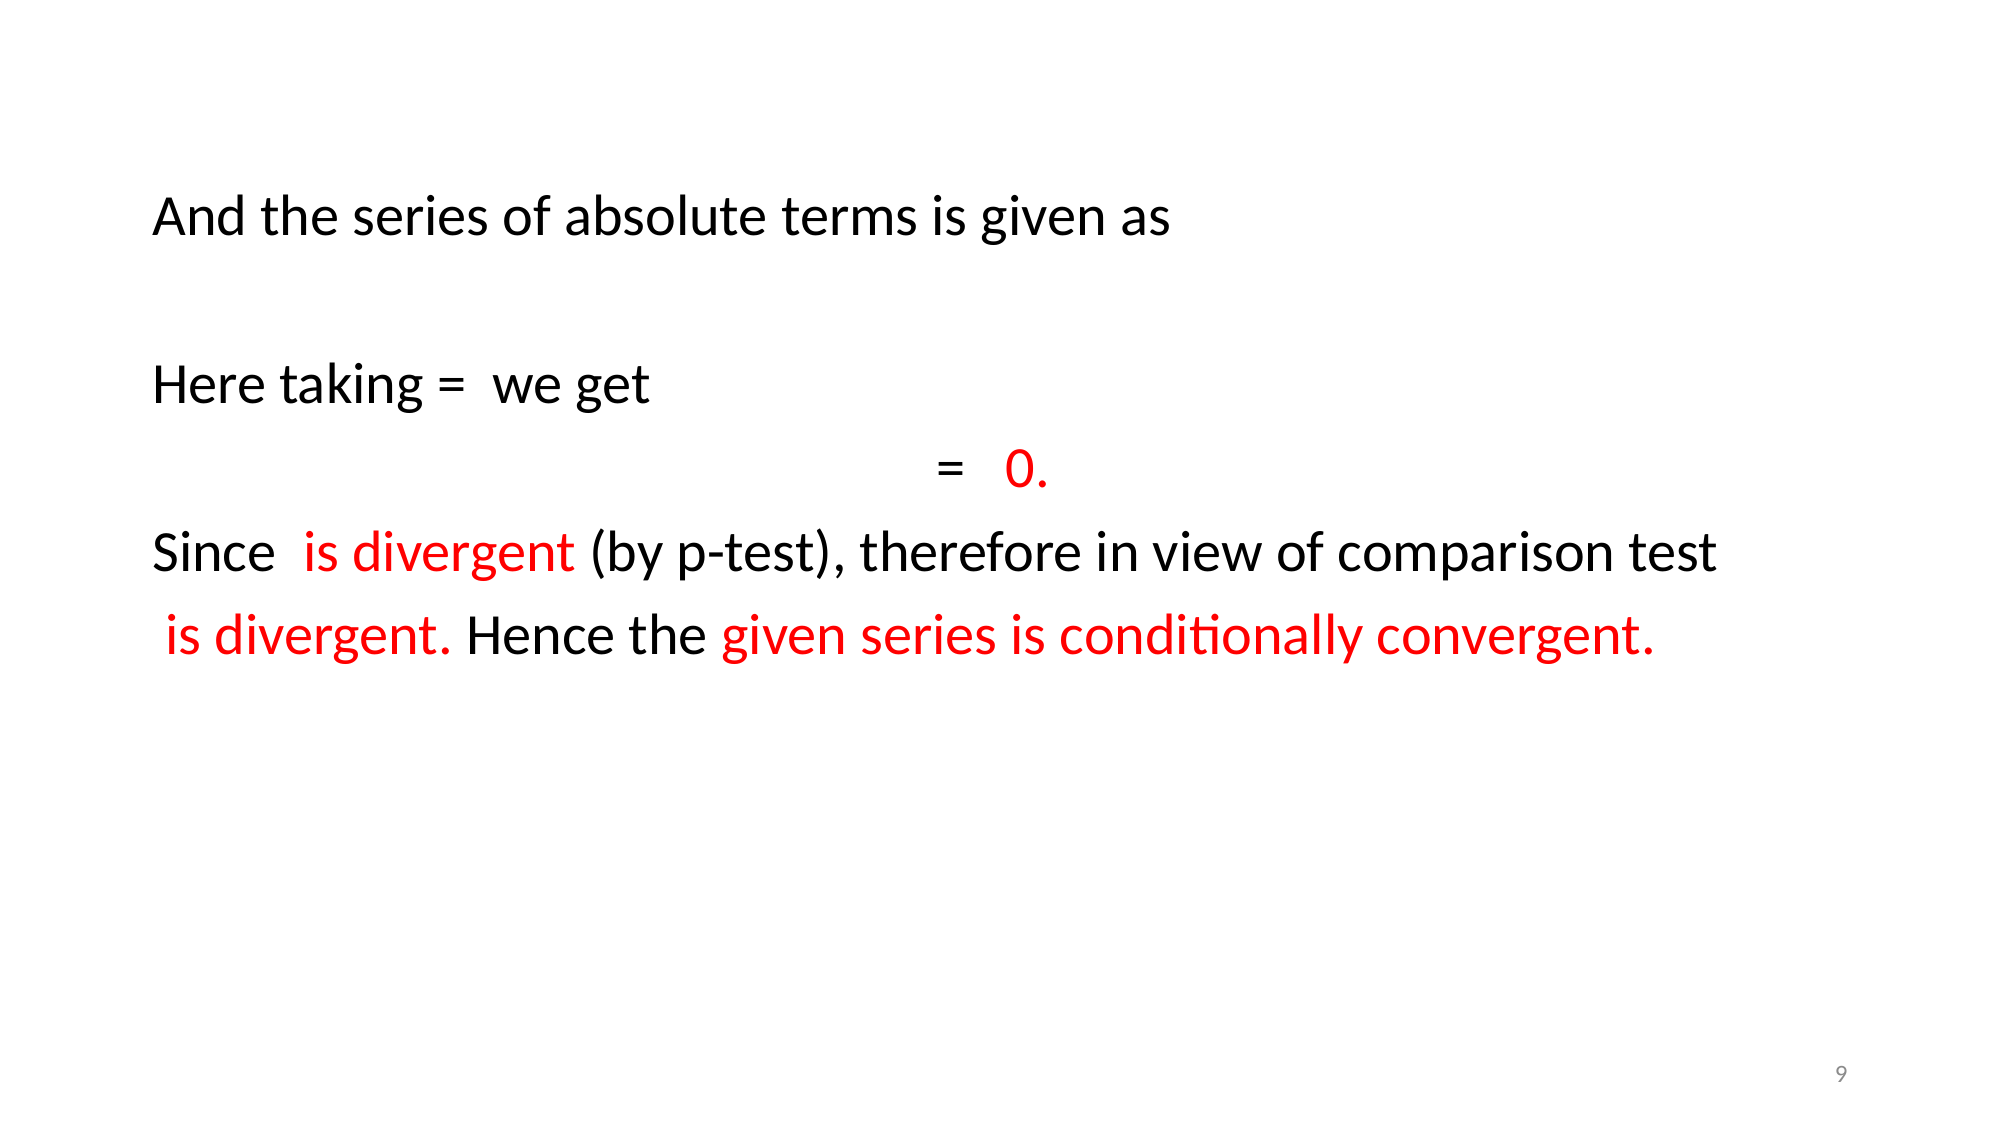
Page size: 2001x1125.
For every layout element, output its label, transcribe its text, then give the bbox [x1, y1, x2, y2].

slide_number 9 [1412, 1042, 1863, 1103]
